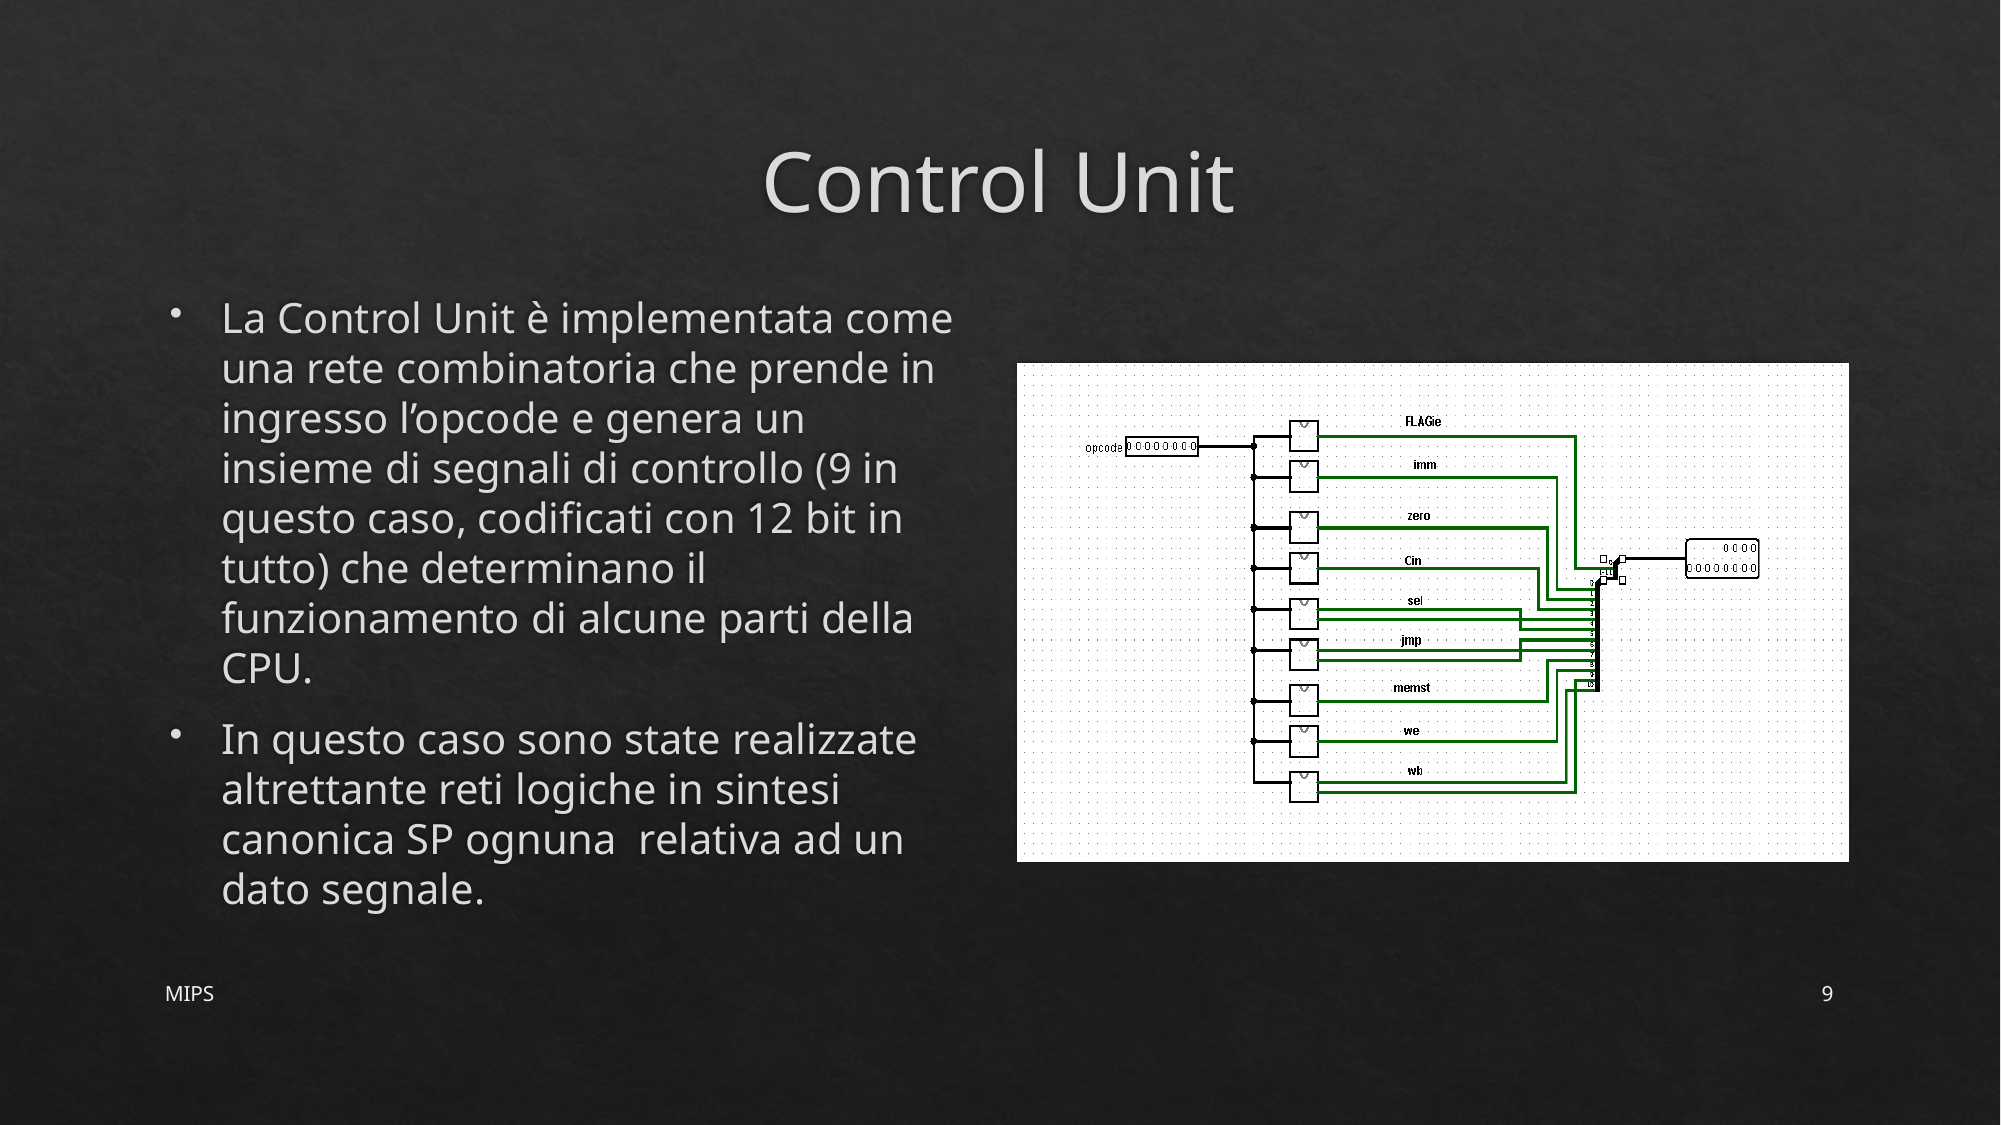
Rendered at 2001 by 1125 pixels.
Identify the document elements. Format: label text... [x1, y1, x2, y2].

list La Control Unit è implementata come una rete combinatoria che prende in ingresso l’opcode e genera un insieme di segnali di controllo (9 in questo caso, codificati con 12 bit in tutto) che determinano il funzionamento di alcune parti della CPU. In questo caso sono state realizzate altrettante reti logiche in sintesi canonica SP ognuna relativa ad un dato segnale. [149, 284, 980, 950]
footer MIPS [149, 965, 1245, 1025]
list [1017, 362, 1849, 862]
slide_number 9 [1724, 965, 1849, 1025]
title Control Unit [149, 99, 1849, 260]
